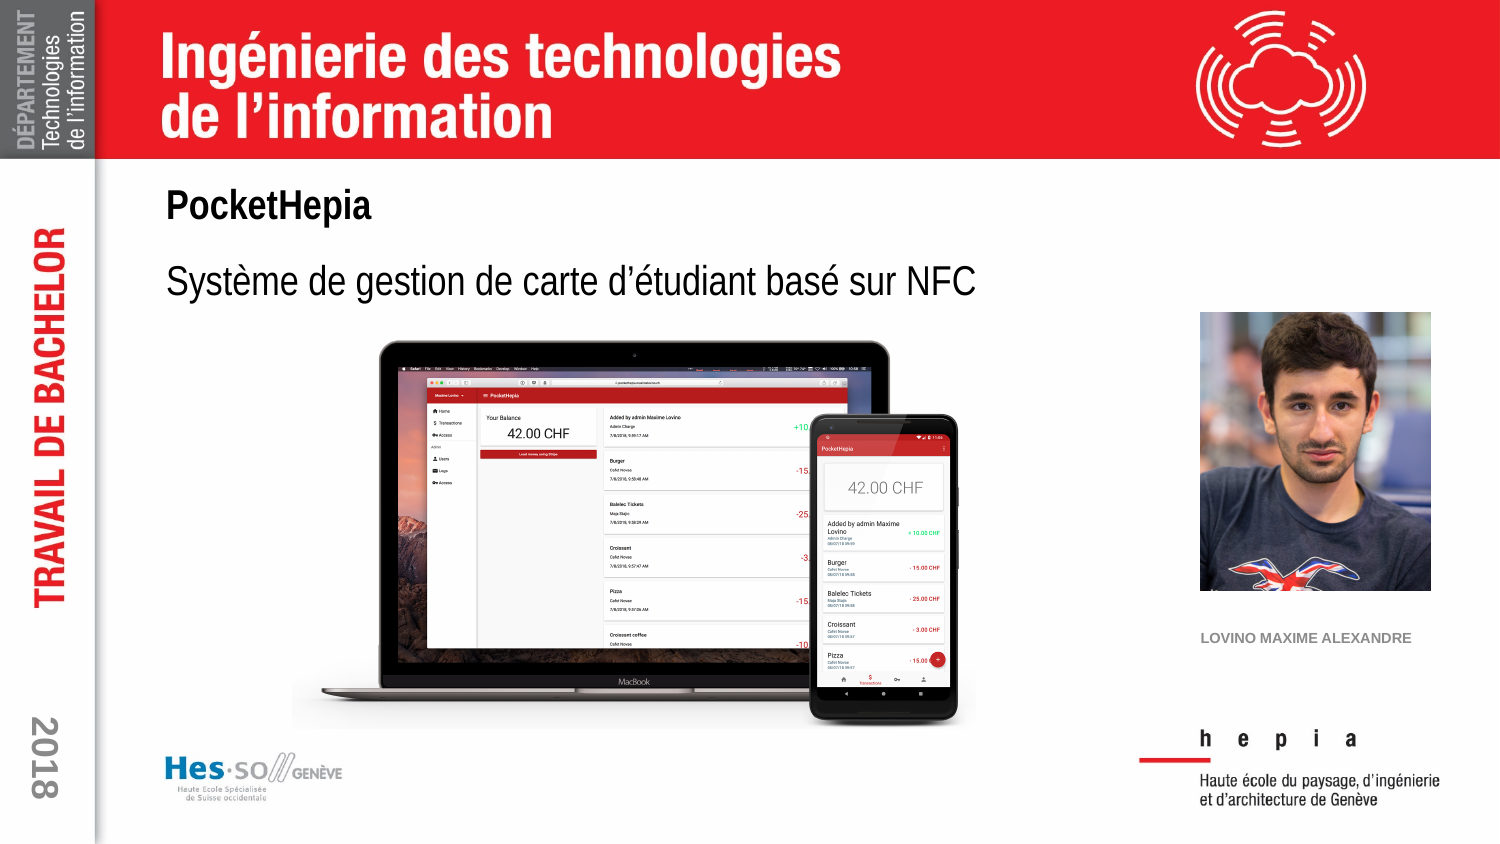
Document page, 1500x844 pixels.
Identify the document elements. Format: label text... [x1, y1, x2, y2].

title PocketHepia [166, 173, 1107, 233]
list 2018 [17, 646, 77, 812]
subtitle LOVINO Maxime Alexandre [1200, 621, 1431, 657]
text_box Système de gestion de carte d’étudiant basé sur NFC [166, 249, 1107, 309]
picture [0, 0, 1500, 844]
